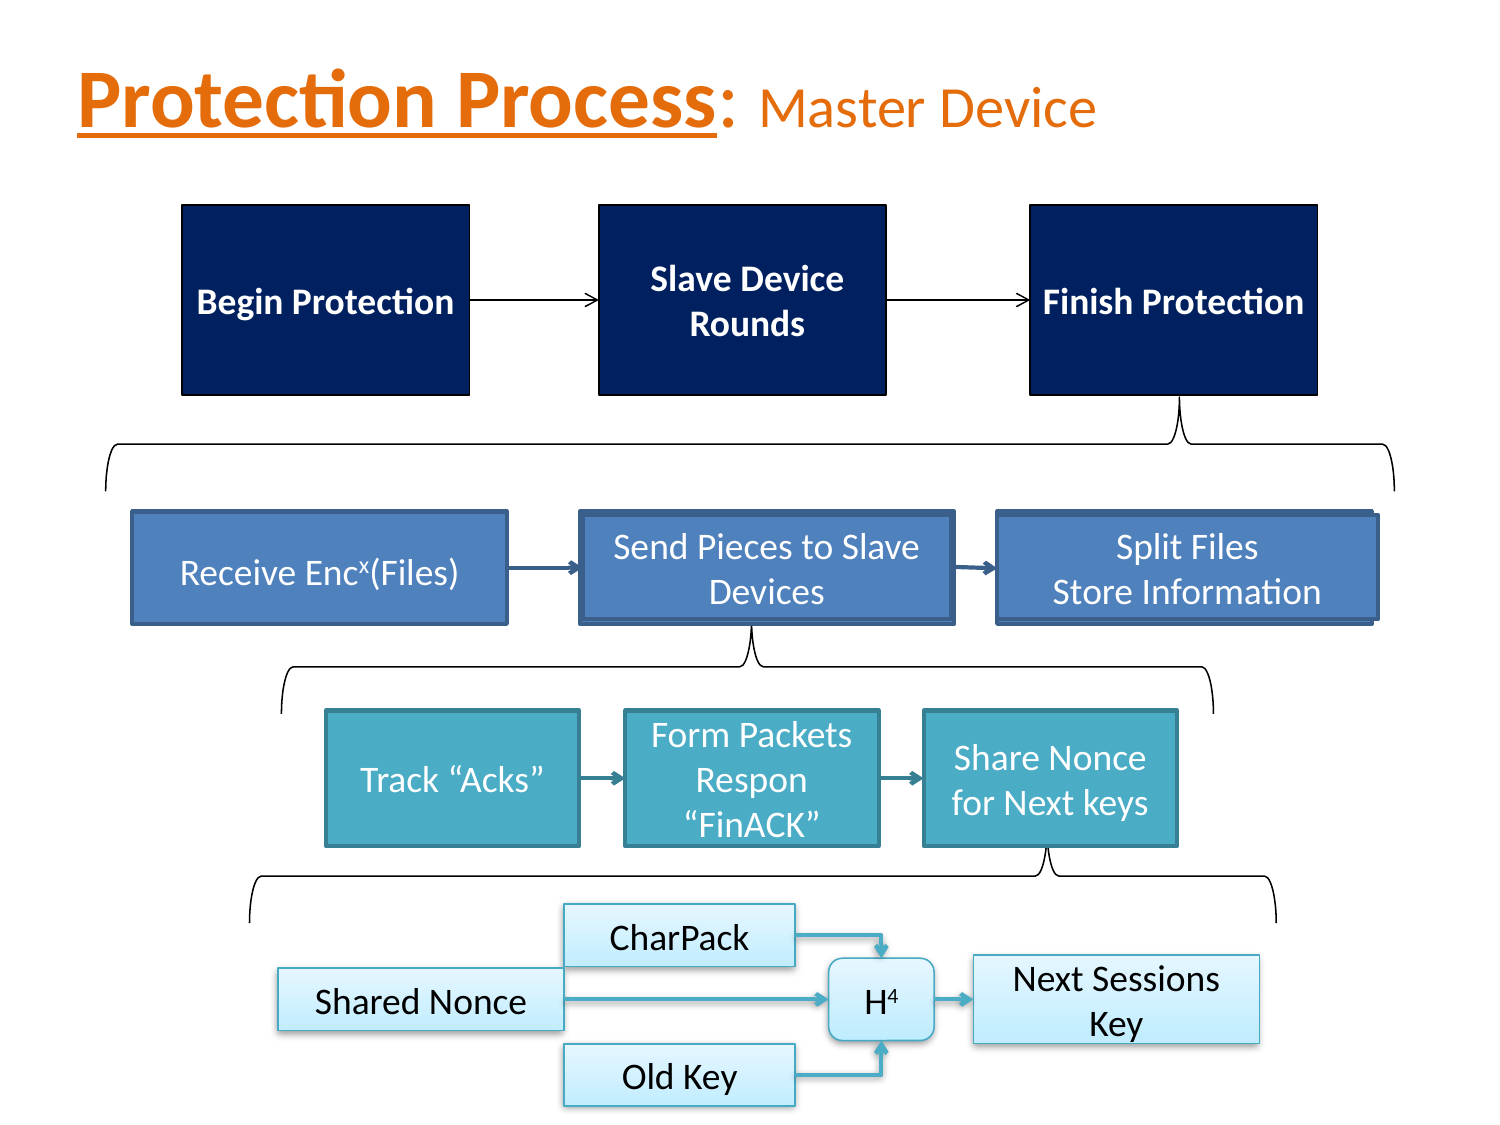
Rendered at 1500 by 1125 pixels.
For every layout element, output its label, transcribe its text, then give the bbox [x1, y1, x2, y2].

text_box [578, 509, 956, 565]
text_box [922, 832, 1179, 848]
text_box [105, 404, 1395, 492]
text_box [130, 603, 509, 626]
text_box [249, 848, 1277, 924]
text_box Track “Acks” [321, 746, 584, 810]
text_box Shared Nonce [277, 967, 565, 1031]
text_box Next Sessions Key [973, 954, 1260, 1044]
title Protection Process: Master Device [62, 0, 1413, 188]
text_box Receive Encx(Files) [130, 535, 509, 603]
text_box Share Nonce for Next keys [919, 723, 1181, 832]
text_box [130, 509, 509, 535]
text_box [175, 204, 1325, 396]
text_box [922, 708, 1179, 723]
text_box [324, 708, 581, 746]
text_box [794, 1040, 882, 1076]
text_box [281, 626, 1214, 714]
text_box Send Pieces to Slave Devices [580, 513, 954, 621]
text_box [578, 576, 956, 626]
text_box Split Files Store Information [995, 513, 1380, 621]
text_box [995, 621, 1374, 626]
text_box CharPack [563, 903, 796, 967]
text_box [794, 935, 882, 959]
text_box [995, 509, 1374, 513]
text_box Old Key [563, 1043, 796, 1107]
text_box [324, 810, 581, 848]
text_box Form Packets Respon “FinACK” [623, 700, 881, 854]
text_box H4 [827, 957, 935, 1042]
